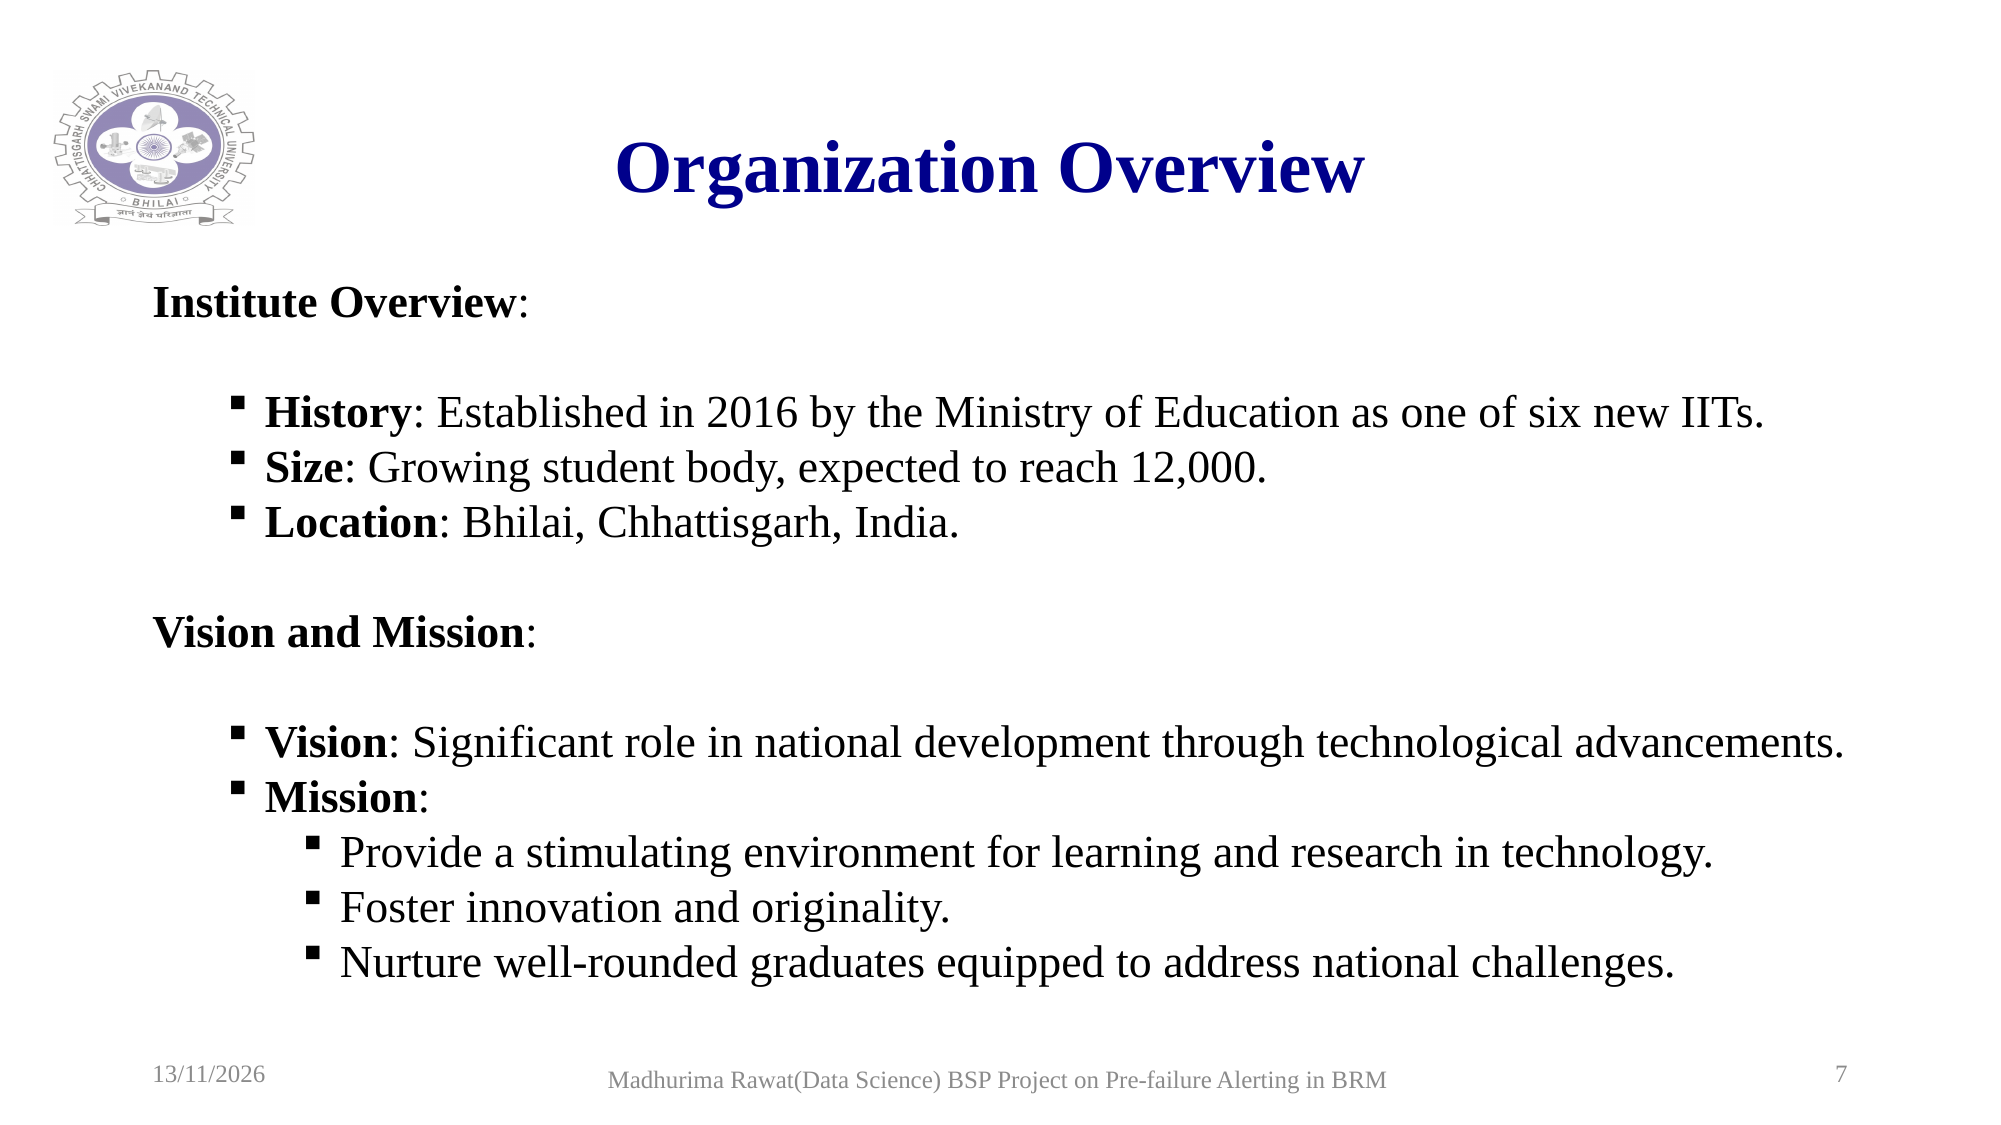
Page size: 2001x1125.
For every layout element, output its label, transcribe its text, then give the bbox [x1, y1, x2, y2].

list Institute Overview: History: Established in 2016 by the Ministry of Education as one of six new IITs. Size: Growing student body, expected to reach 12,000. Location: Bhilai, Chhattisgarh, India. Vision and Mission: Vision: Significant role in national development through technological advancements. Mission: Provide a stimulating environment for learning and research in technology. Foster innovation and originality. Nurture well-rounded graduates equipped to address national challenges. [137, 263, 1863, 1049]
footer Madhurima Rawat(Data Science) BSP Project on Pre-failure Alerting in BRM [539, 1054, 1412, 1103]
picture [53, 70, 137, 226]
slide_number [137, 1042, 588, 1103]
title Organization Overview [137, 59, 1863, 263]
slide_number 7 [1412, 1042, 1863, 1103]
